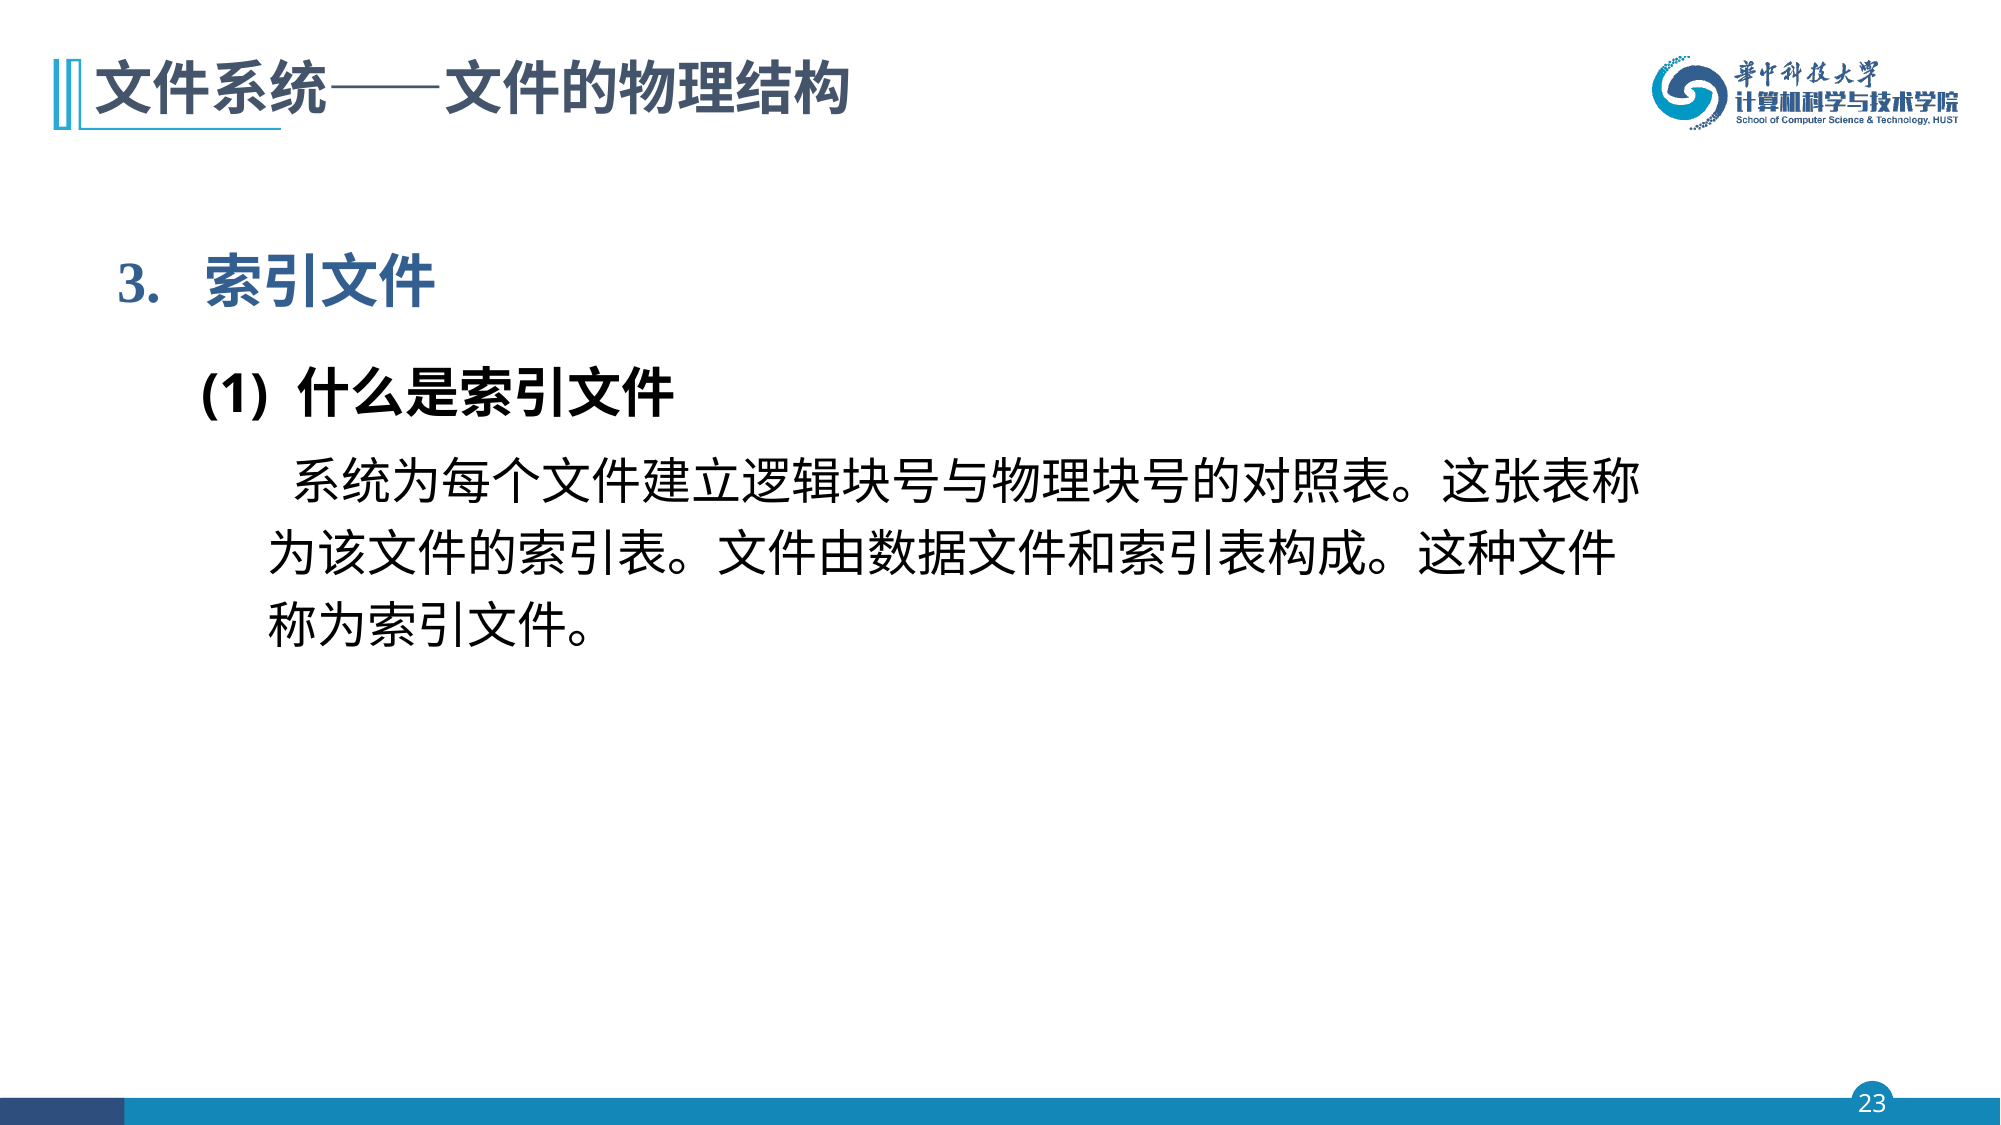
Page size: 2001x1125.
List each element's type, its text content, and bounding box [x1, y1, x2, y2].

title 文件系统——文件的物理结构 [80, 51, 1653, 137]
picture [1653, 56, 1678, 79]
text_box 3. 索引文件 (1) 什么是索引文件 系统为每个文件建立逻辑块号与物理块号的对照表。这张表称为该文件的索引表。文件由数据文件和索引表构成。这种文件称为索引文件。 [102, 223, 1676, 662]
picture [1653, 56, 1958, 130]
